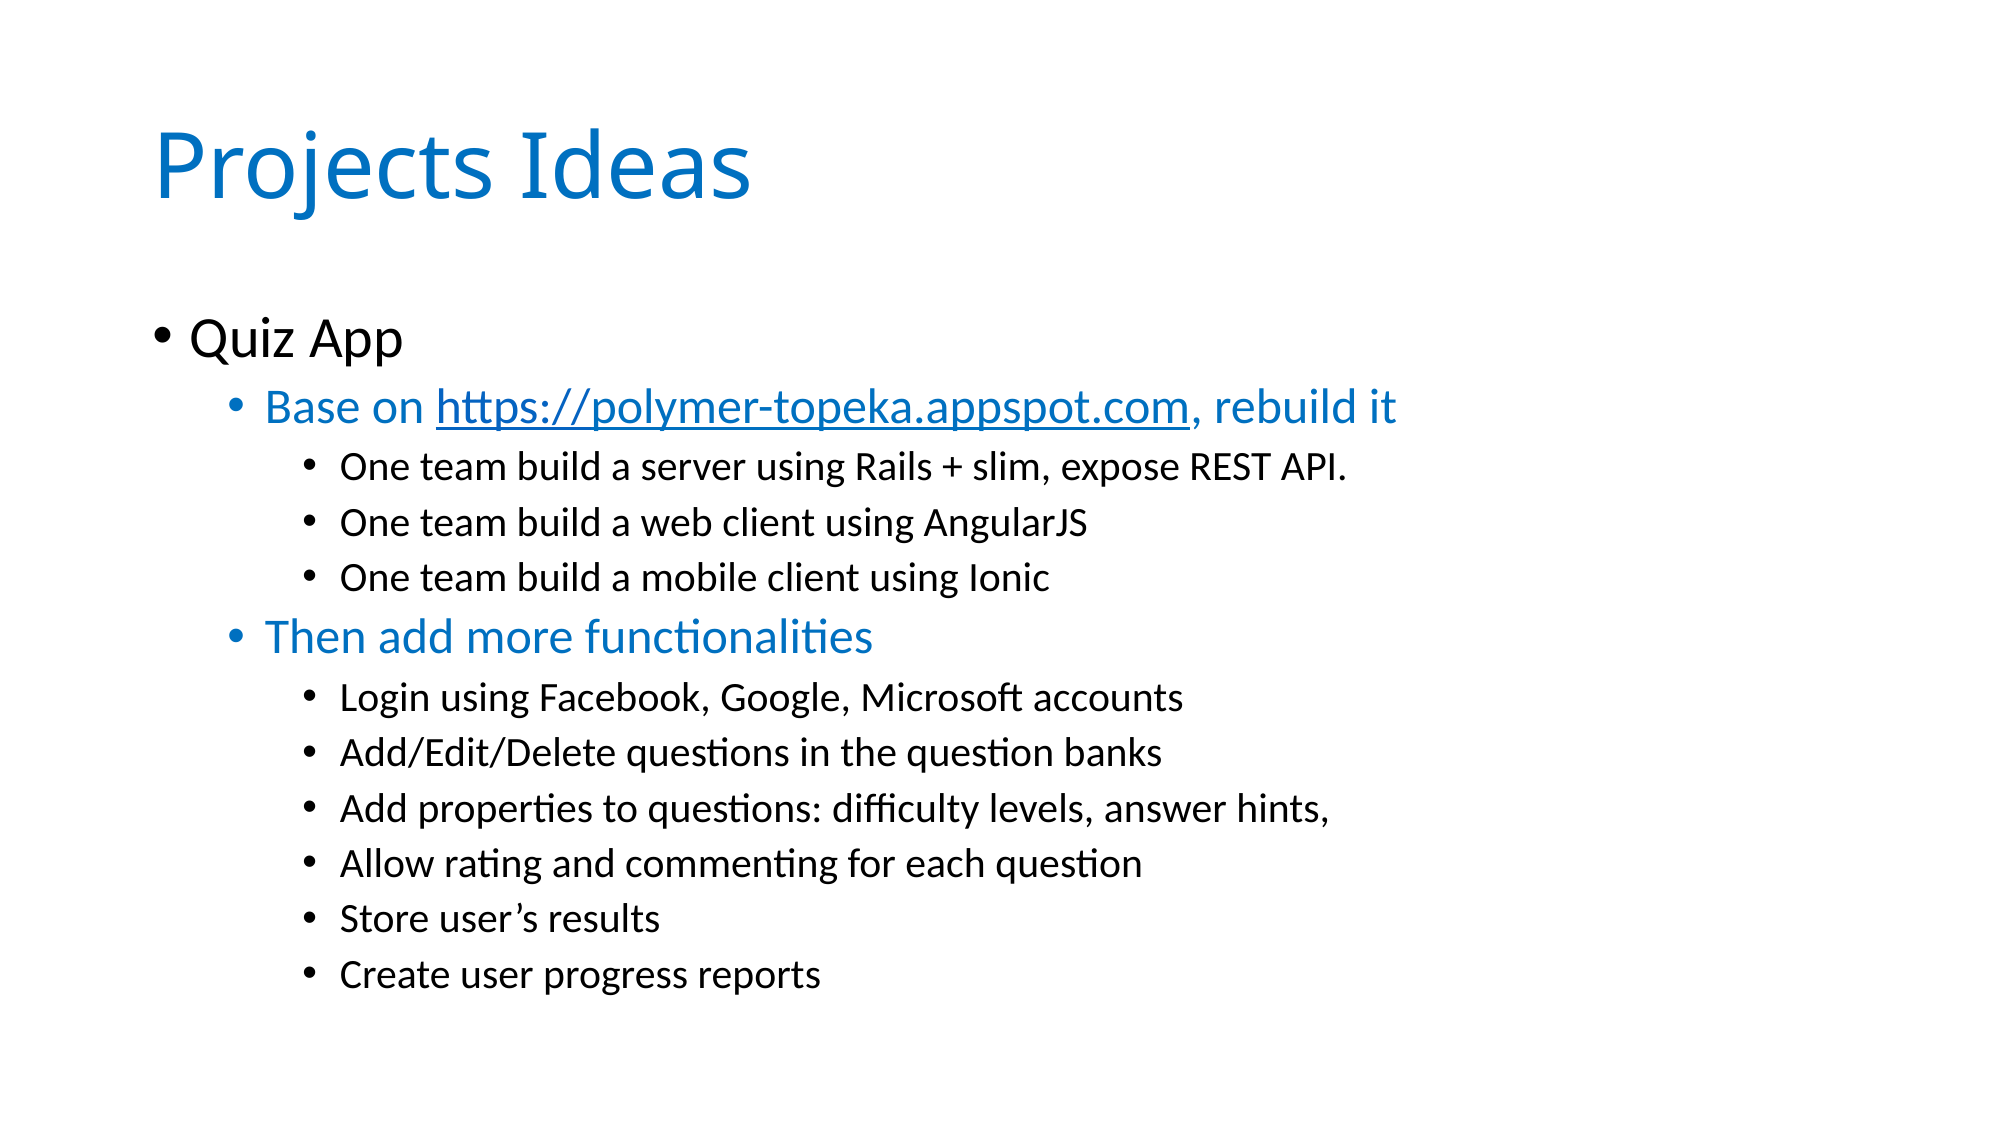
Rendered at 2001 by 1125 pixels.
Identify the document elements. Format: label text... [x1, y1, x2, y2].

title Projects Ideas [137, 59, 1863, 278]
list Quiz App Base on https://polymer-topeka.appspot.com, rebuild it One team build a server using Rails + slim, expose REST API. One team build a web client using AngularJS One team build a mobile client using Ionic Then add more functionalities Login using Facebook, Google, Microsoft accounts Add/Edit/Delete questions in the question banks Add properties to questions: difficulty levels, answer hints, Allow rating and commenting for each question Store user’s results Create user progress reports [137, 299, 1863, 1014]
